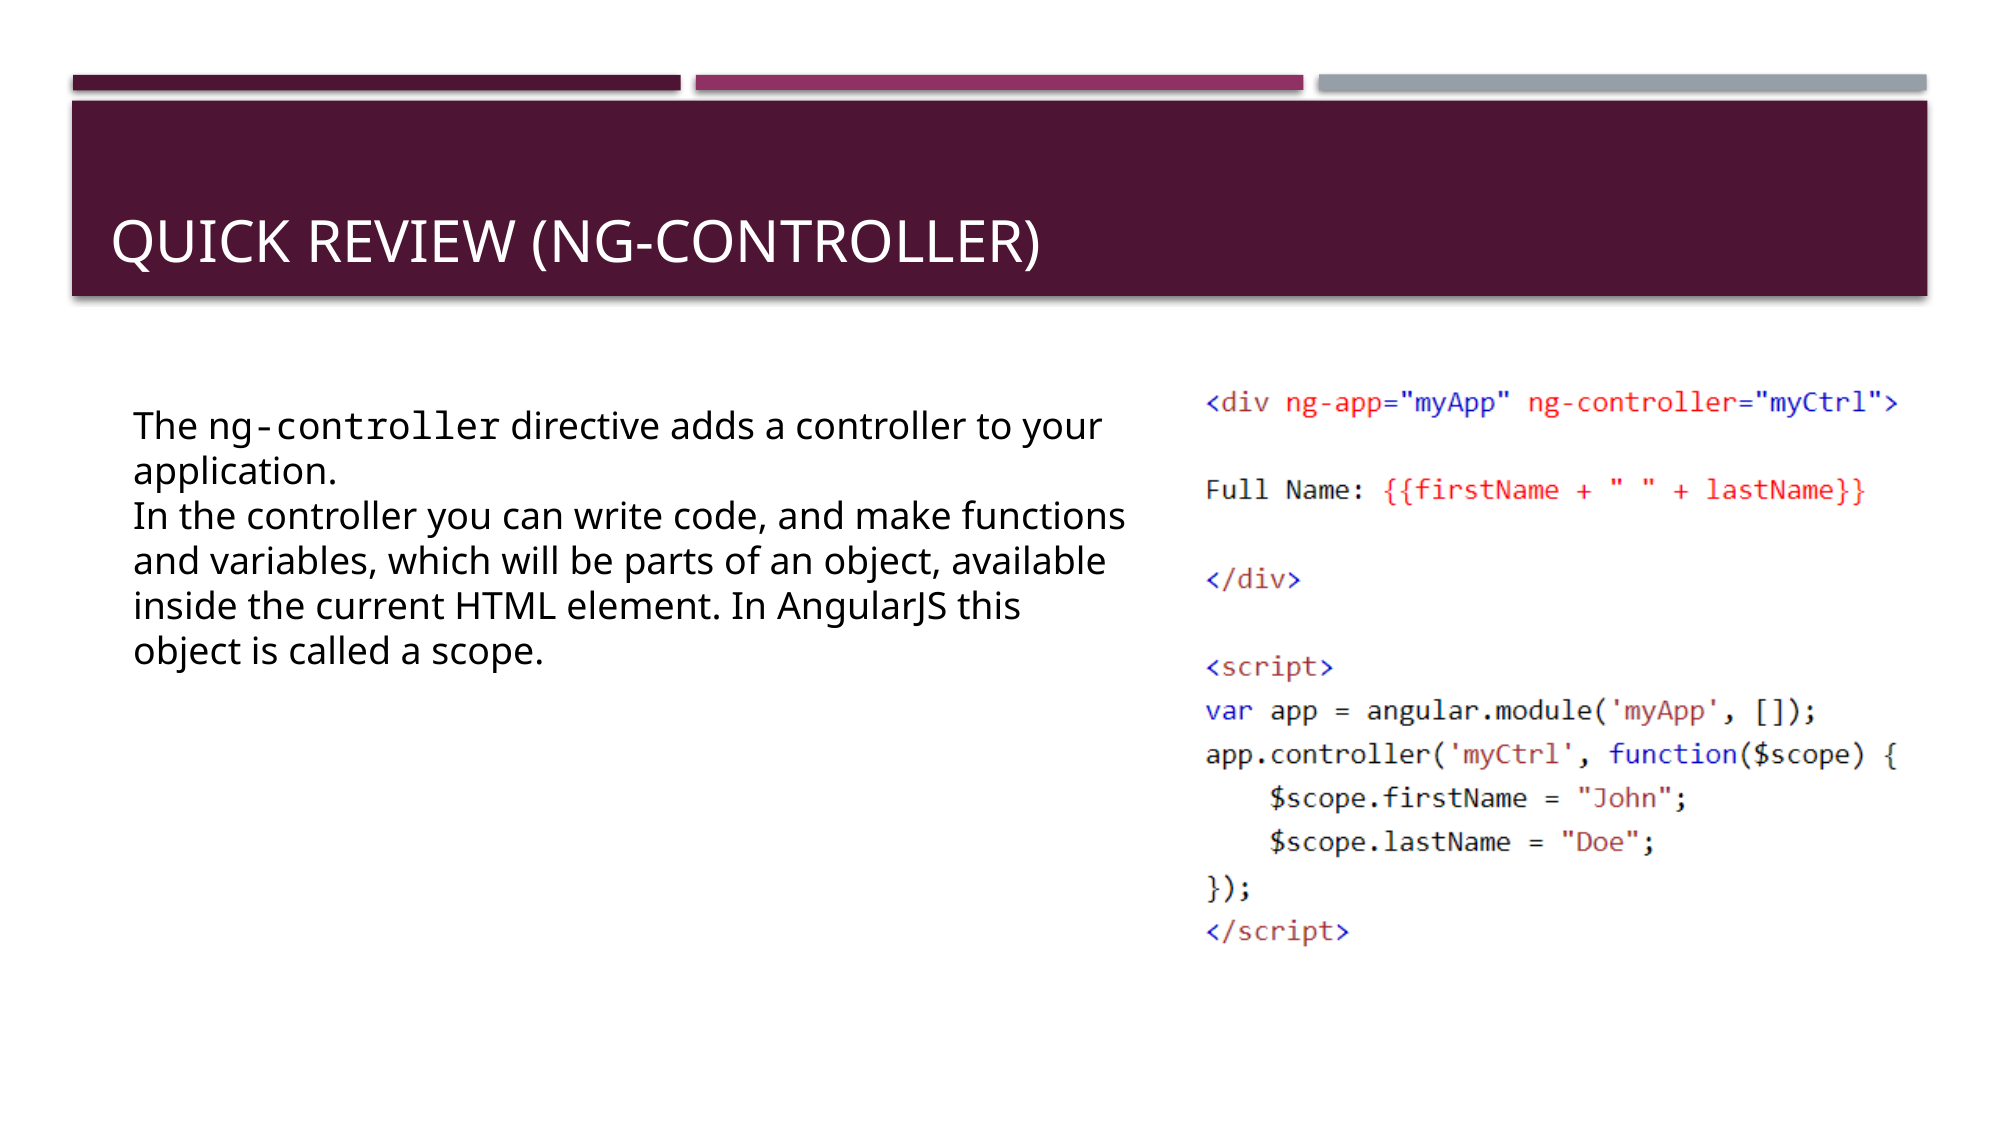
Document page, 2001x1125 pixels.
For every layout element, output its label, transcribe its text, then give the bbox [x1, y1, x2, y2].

title Quick review (ng-controller) [95, 115, 1905, 282]
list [1188, 373, 1909, 956]
text_box The ng-controller directive adds a controller to your application. In the controller you can write code, and make functions and variables, which will be parts of an object, available inside the current HTML element. In AngularJS this object is called a scope. [118, 394, 1145, 725]
